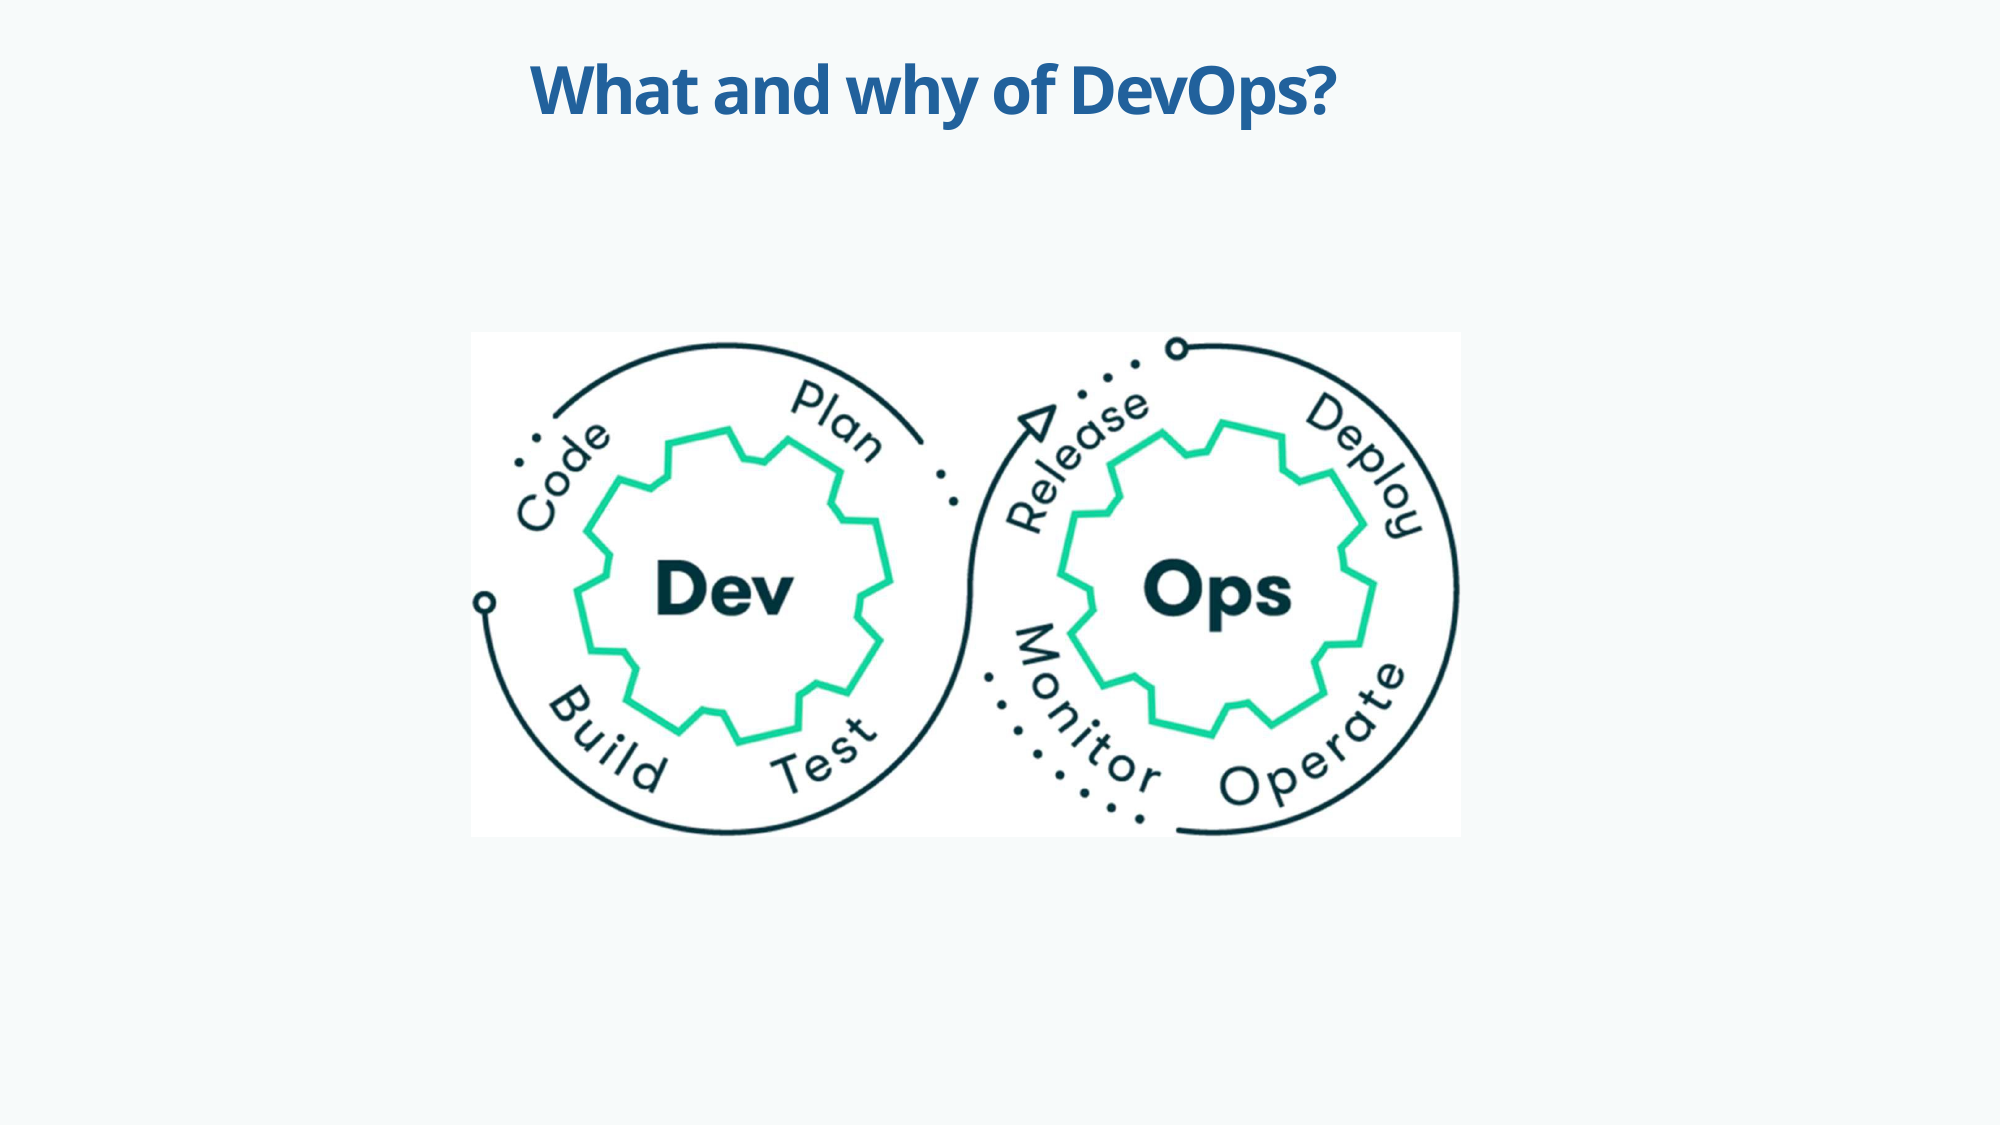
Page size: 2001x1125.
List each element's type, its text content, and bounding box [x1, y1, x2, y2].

title What and why of DevOps? [34, 47, 1835, 128]
picture [471, 332, 1462, 838]
